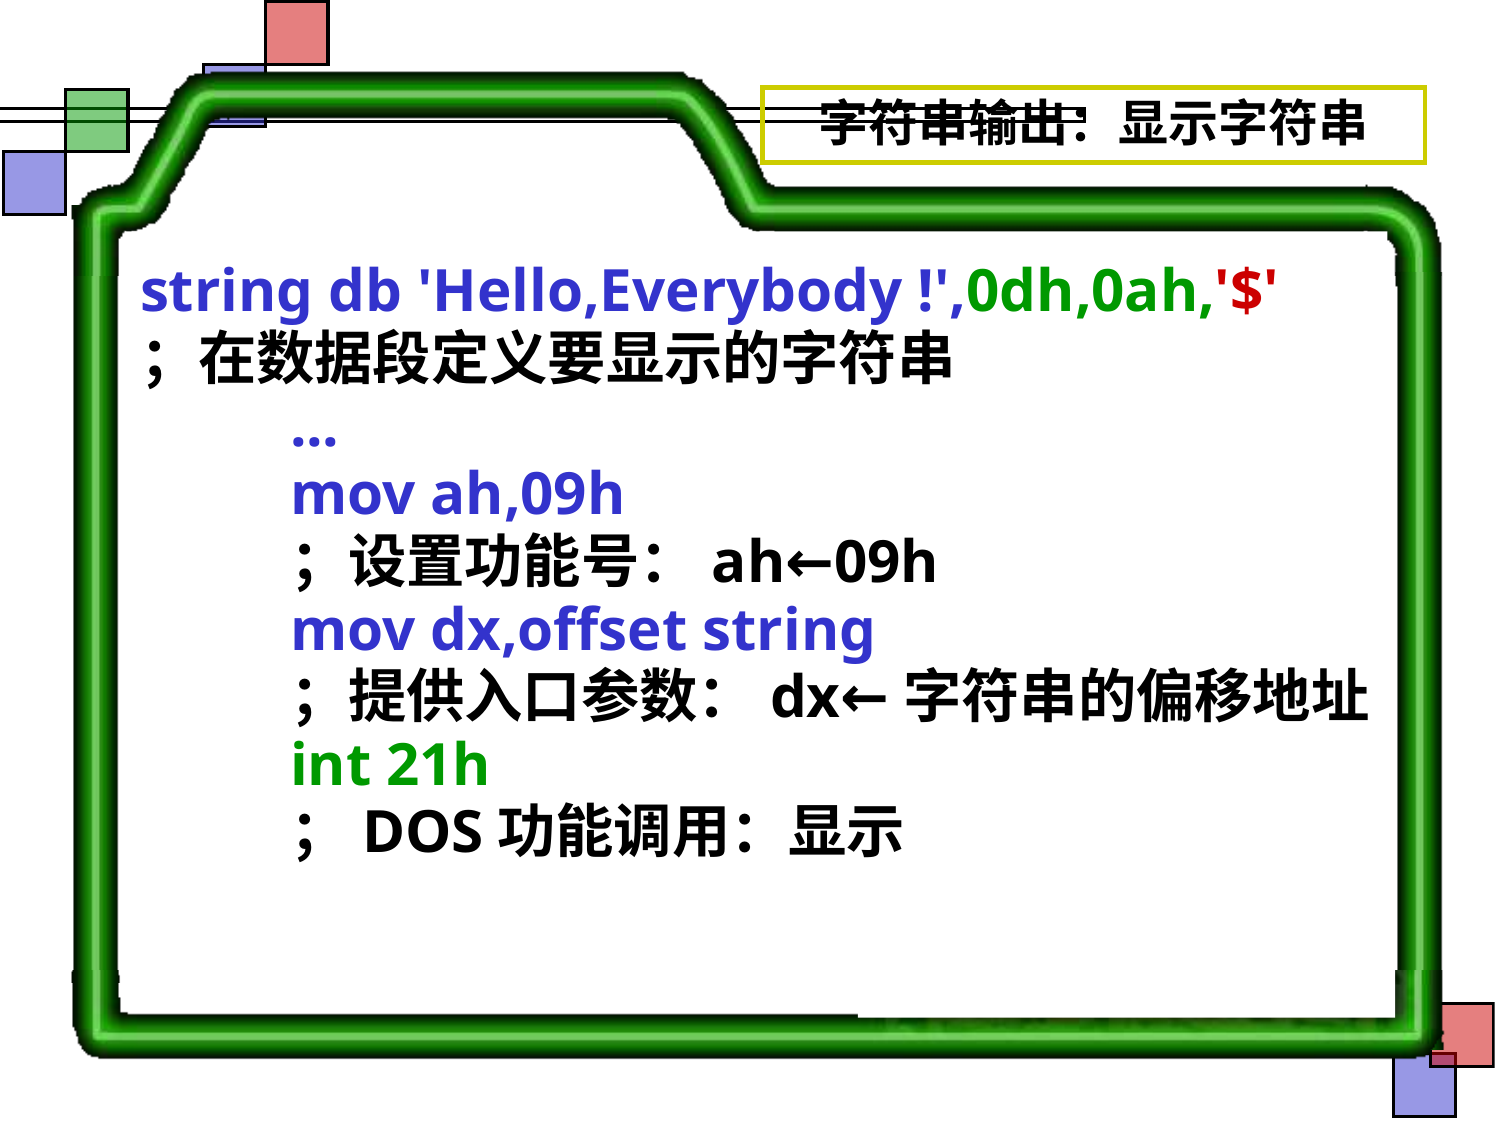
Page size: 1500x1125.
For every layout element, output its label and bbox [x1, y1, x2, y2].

text_box [37, 50, 1460, 1074]
